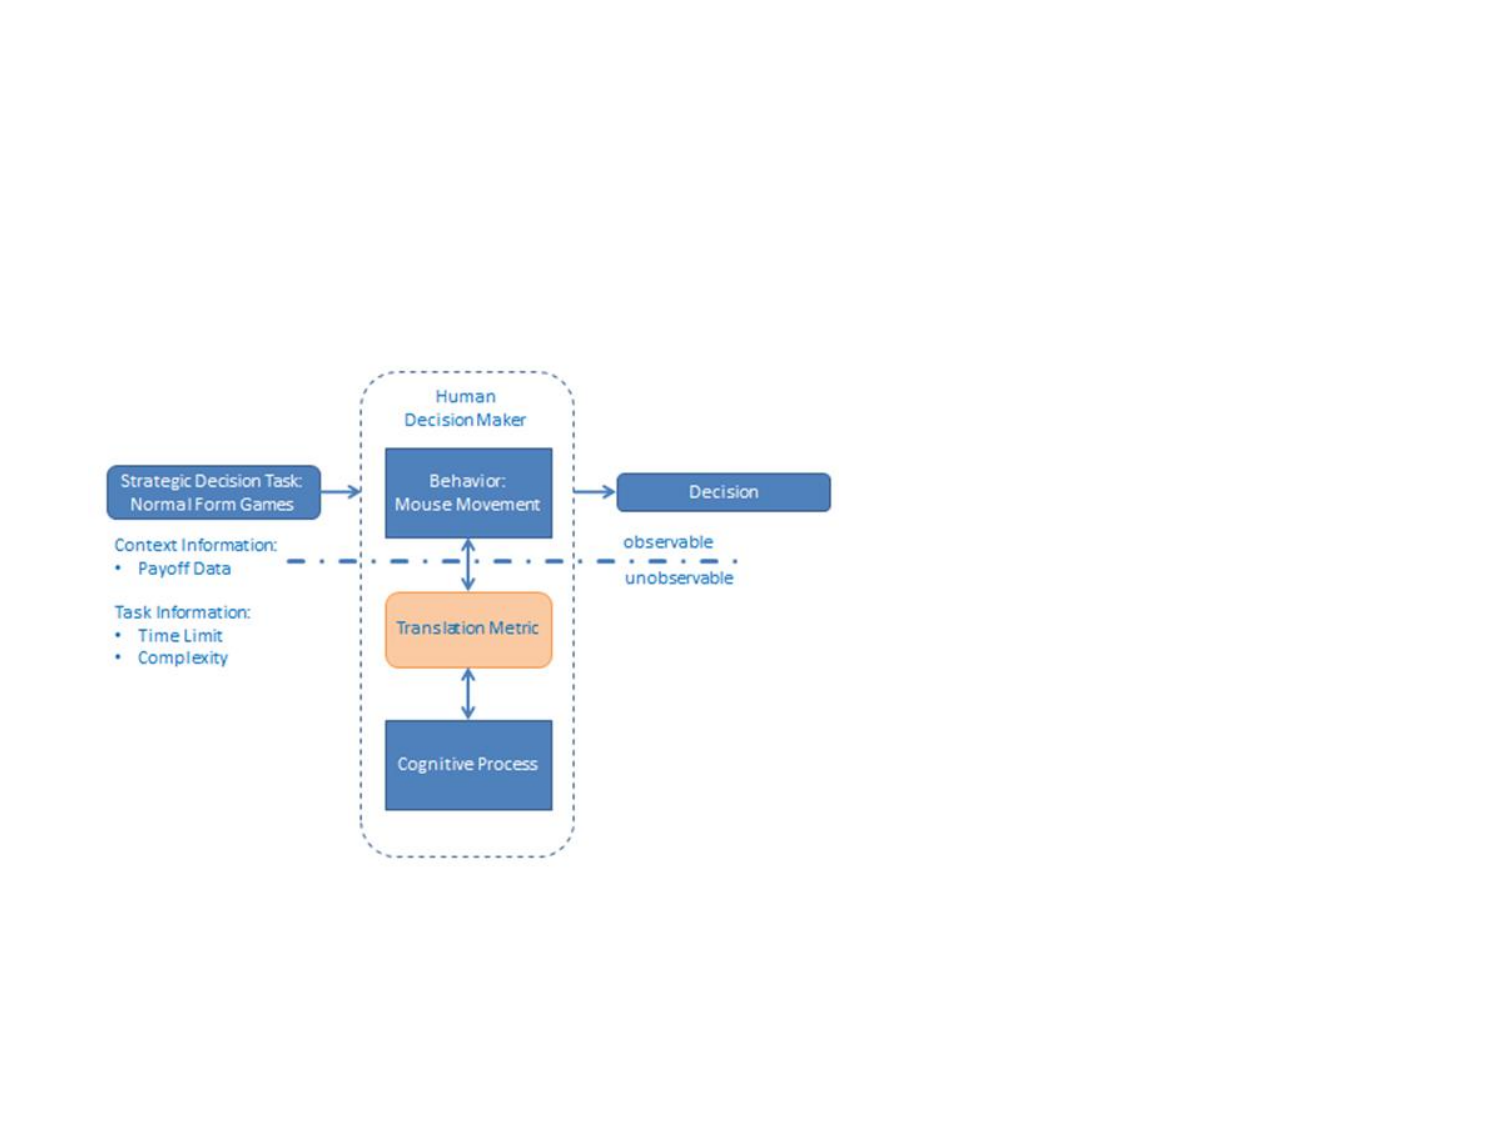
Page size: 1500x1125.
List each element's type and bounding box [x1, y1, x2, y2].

picture [88, 326, 839, 889]
